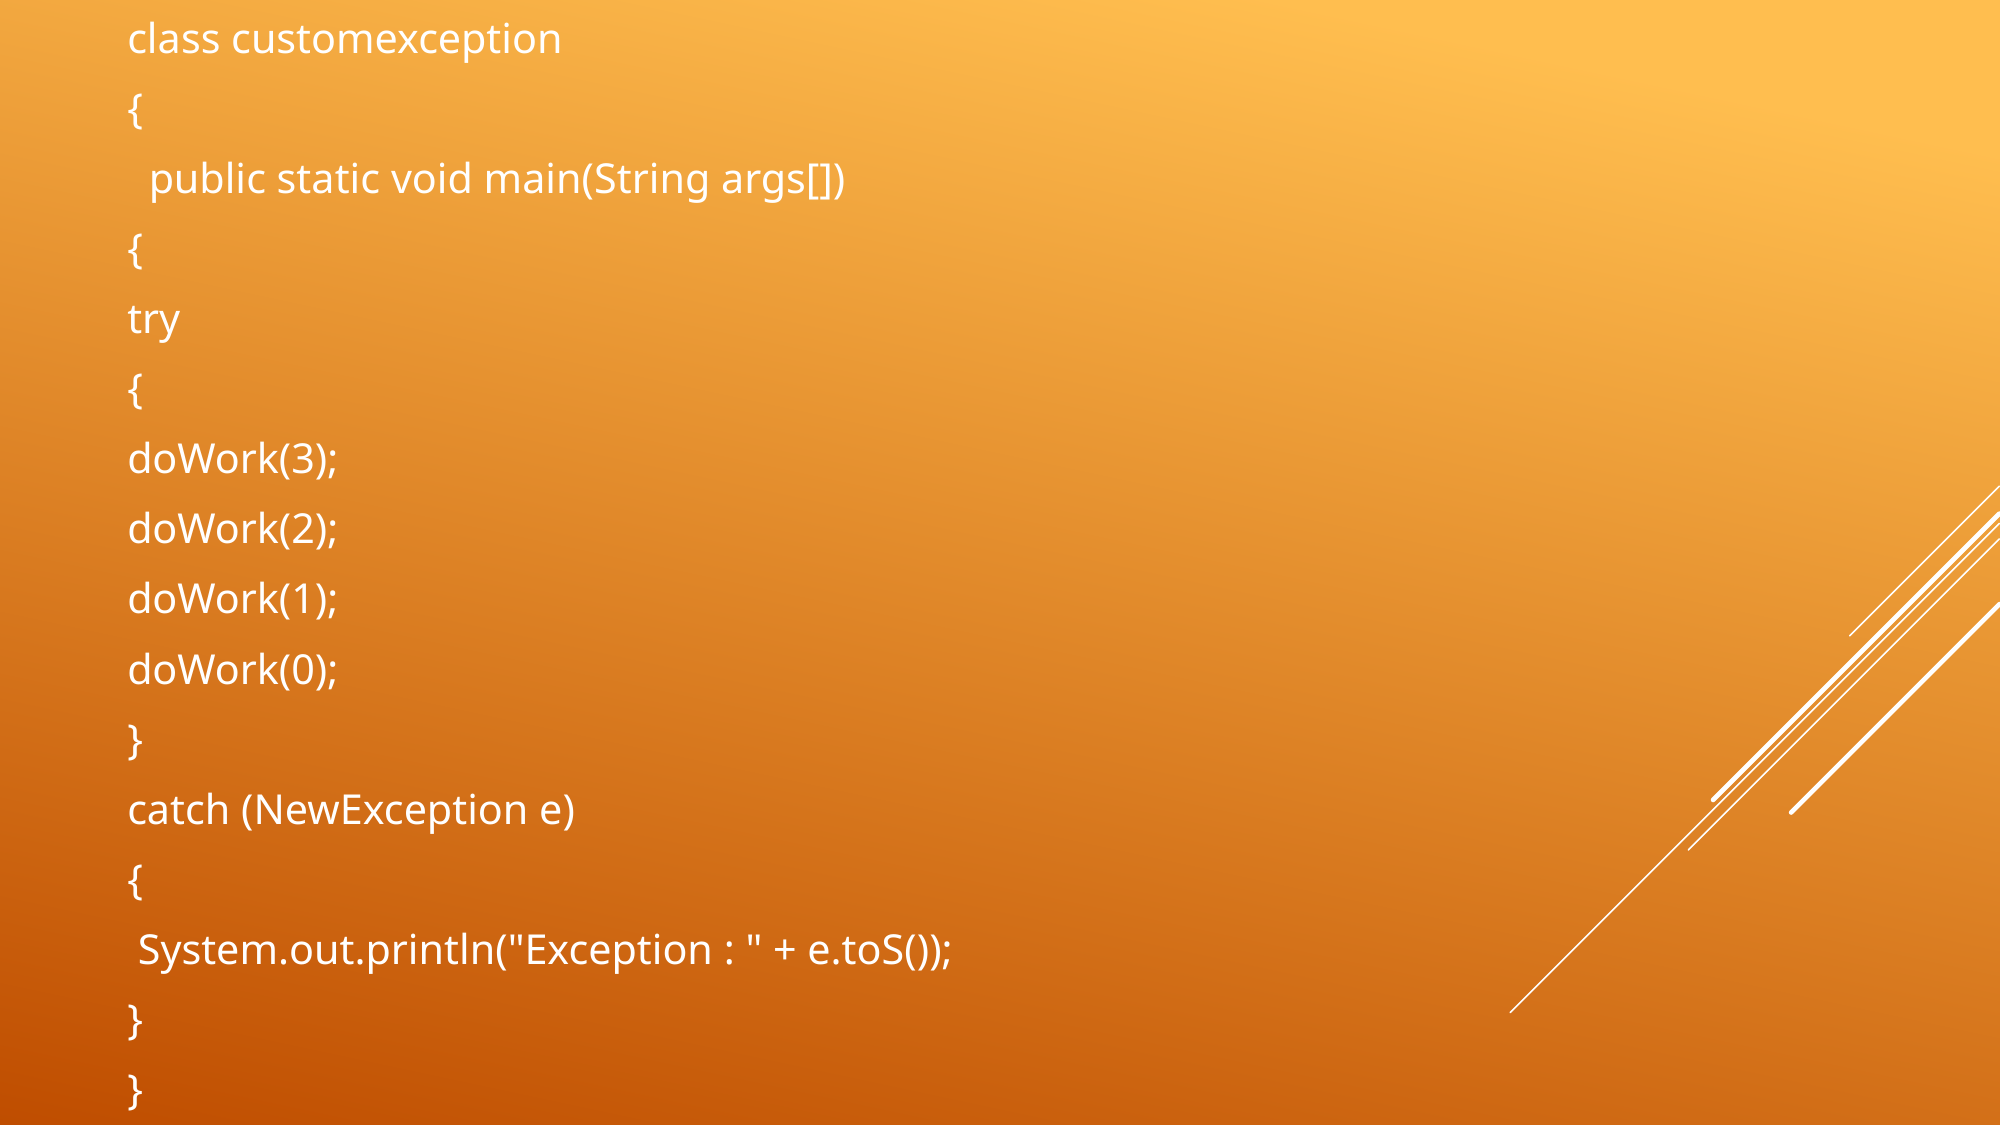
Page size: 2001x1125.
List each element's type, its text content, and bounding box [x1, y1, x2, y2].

list class customexception { public static void main(String args[]) { try { doWork(3); doWork(2); doWork(1); doWork(0); } catch (NewException e) { System.out.println("Exception : " + e.toS()); } } [112, 0, 1513, 1125]
